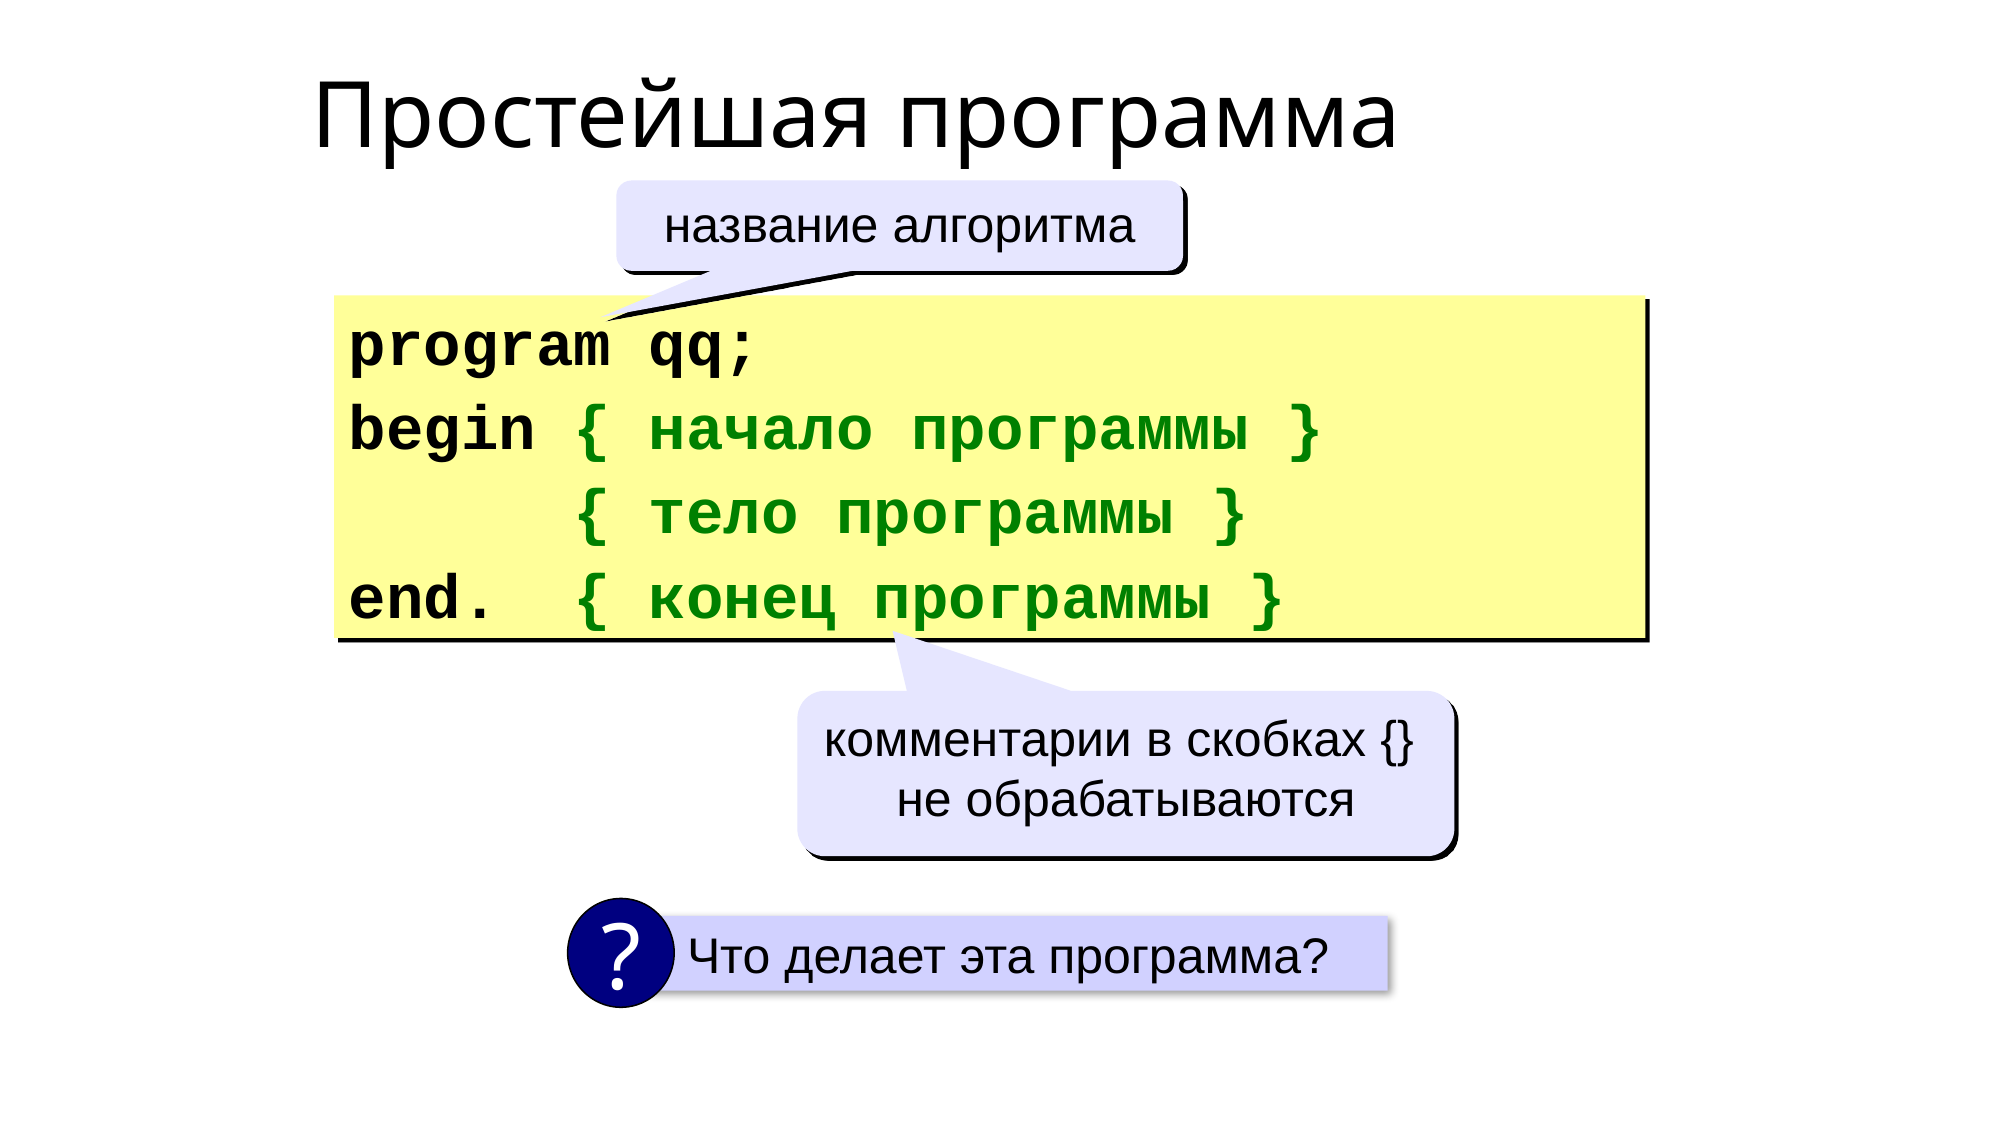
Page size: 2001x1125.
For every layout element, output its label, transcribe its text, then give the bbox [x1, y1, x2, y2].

text_box комментарии в скобках {} не обрабатываются [797, 630, 1455, 857]
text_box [567, 898, 1388, 1008]
text_box program qq; begin { начало программы } { тело программы } end. { конец программы } [334, 295, 1646, 638]
text_box Простейшая программа [296, 61, 1671, 139]
text_box название алгоритма [600, 180, 1184, 318]
